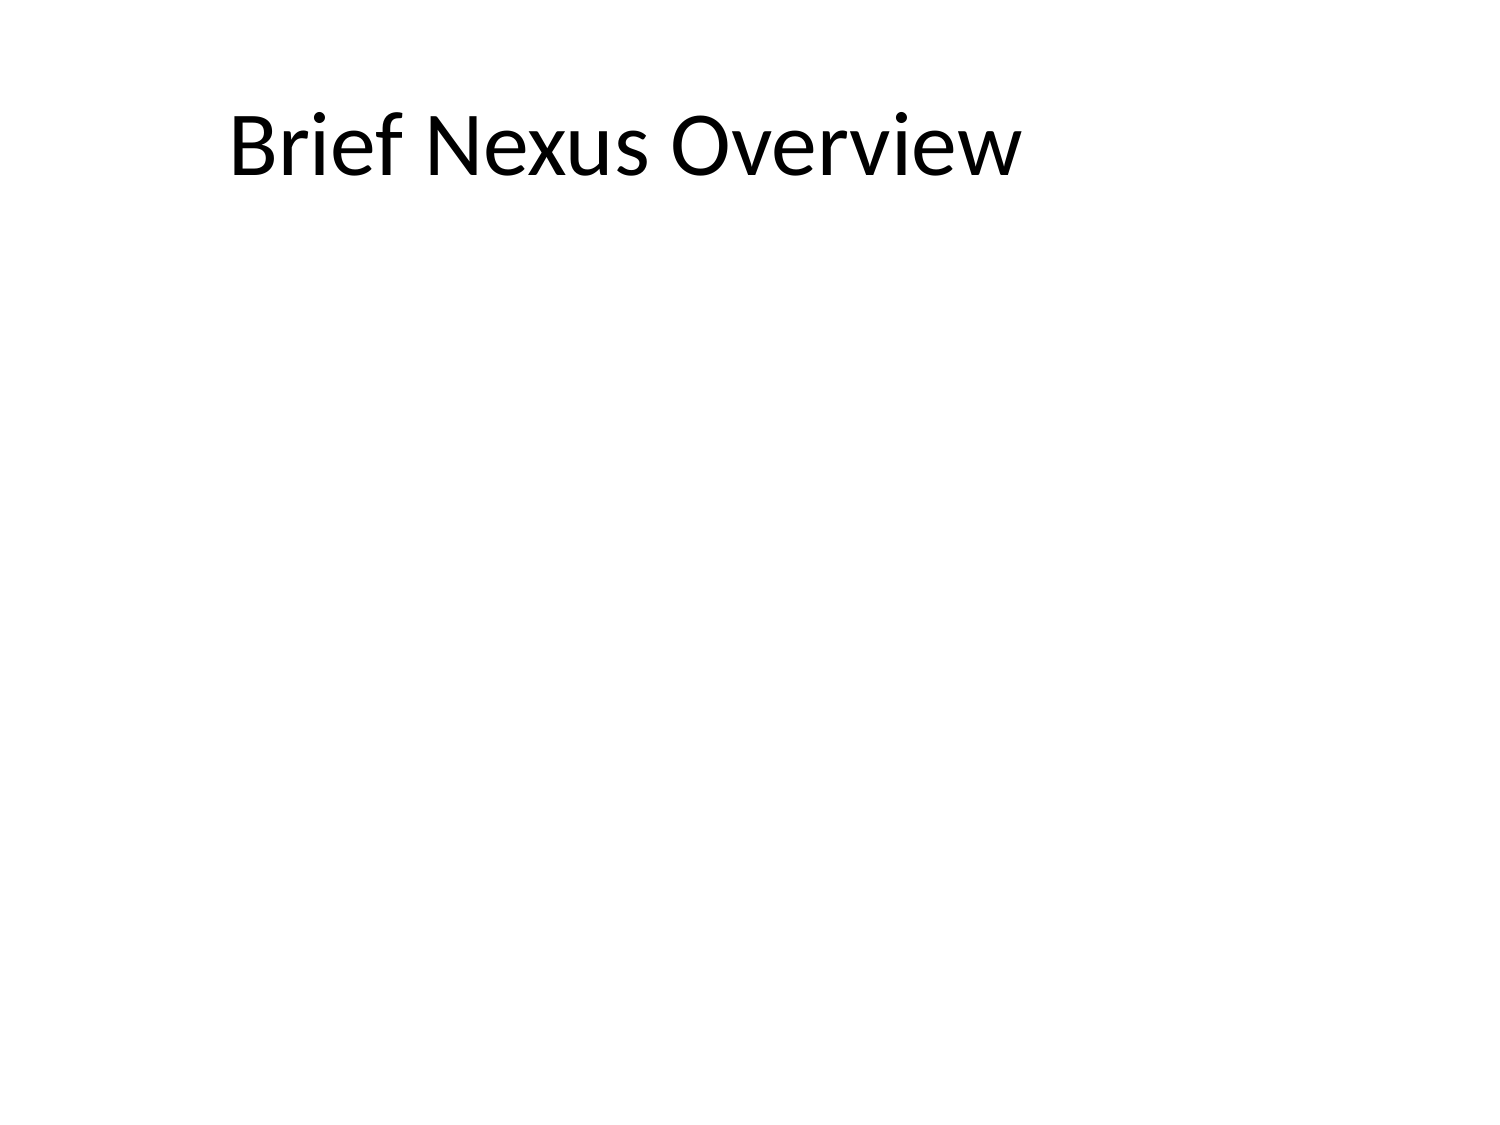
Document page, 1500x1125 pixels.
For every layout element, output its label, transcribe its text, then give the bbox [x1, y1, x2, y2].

title Brief Nexus Overview [148, 83, 1352, 272]
